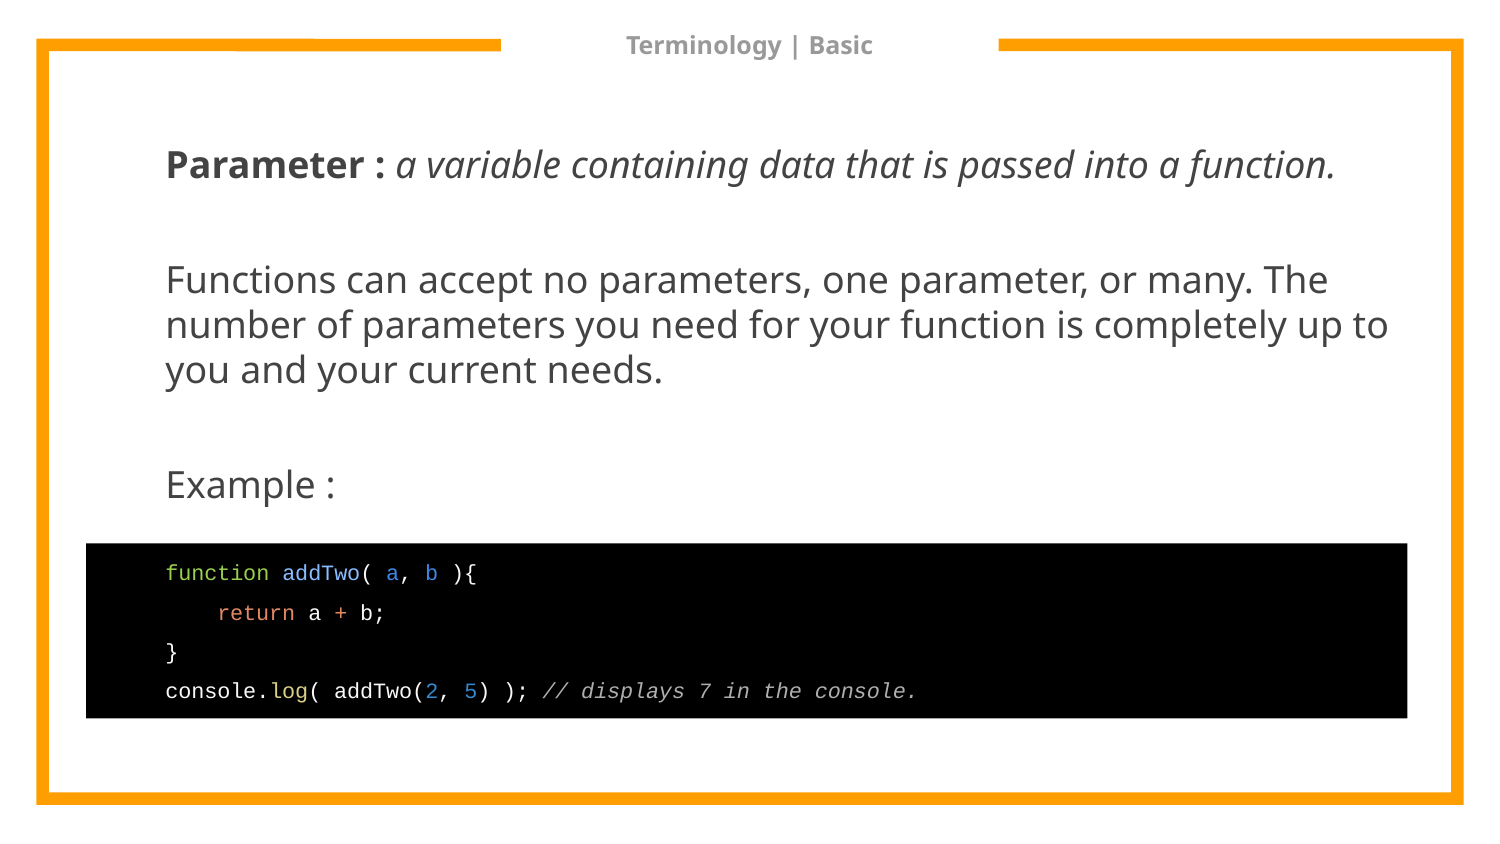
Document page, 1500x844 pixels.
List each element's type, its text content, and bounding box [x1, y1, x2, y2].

title Terminology | Basic [501, 15, 999, 92]
text_box [86, 543, 1408, 719]
list Parameter : a variable containing data that is passed into a function. Functions can accept no parameters, one parameter, or many. The number of parameters you need for your function is completely up to you and your current needs. Example : function addTwo( a, b ){ return a + b; } console.log( addTwo(2, 5) ); // displays 7 in the console. [150, 126, 1408, 718]
